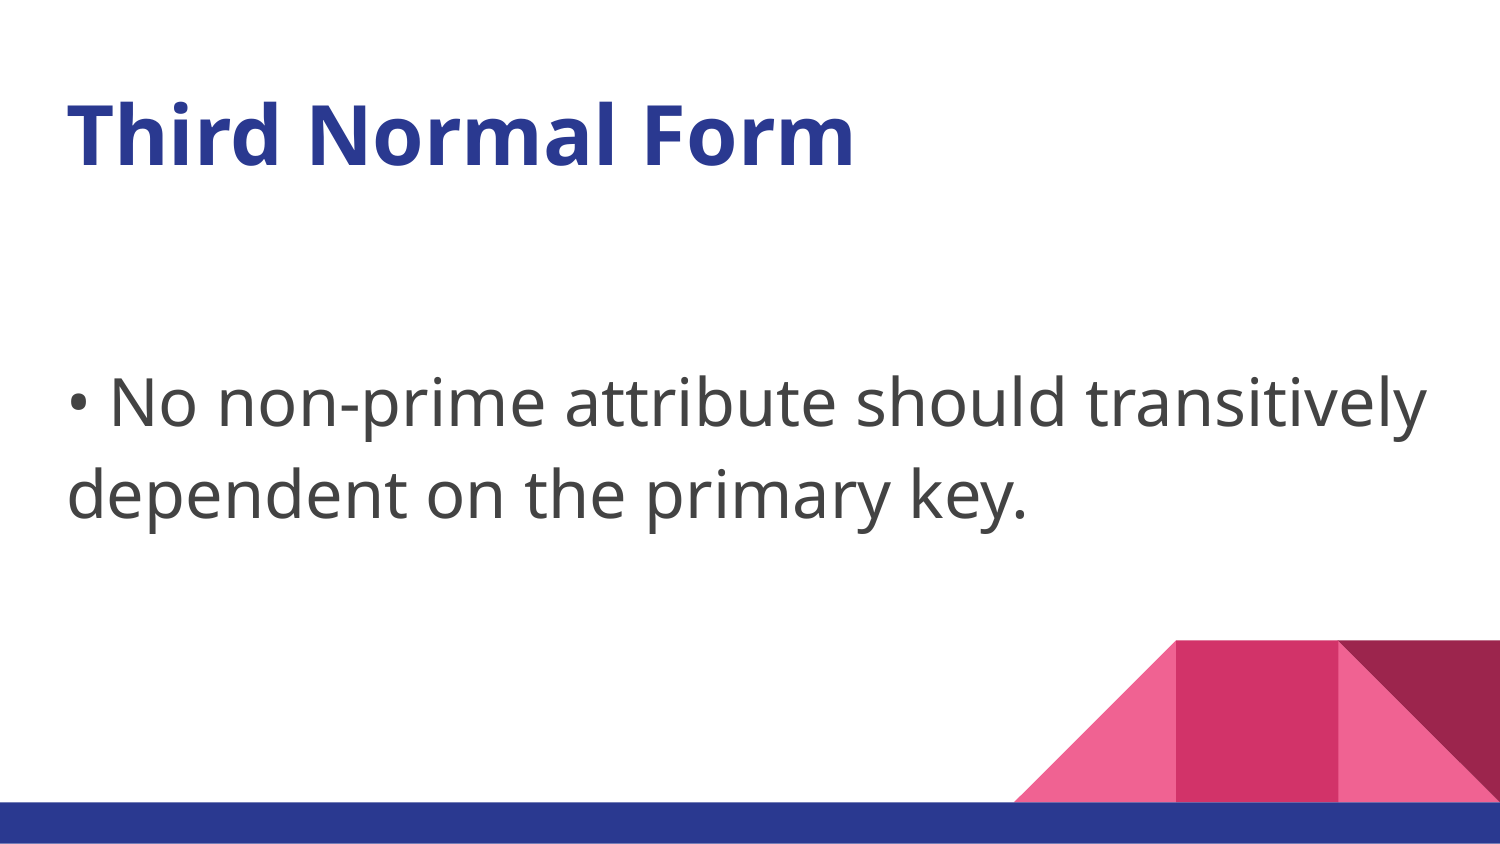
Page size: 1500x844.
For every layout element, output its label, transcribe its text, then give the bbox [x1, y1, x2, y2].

title Third Normal Form [51, 67, 1449, 167]
list • No non-prime attribute should transitively dependent on the primary key. [51, 333, 1449, 574]
